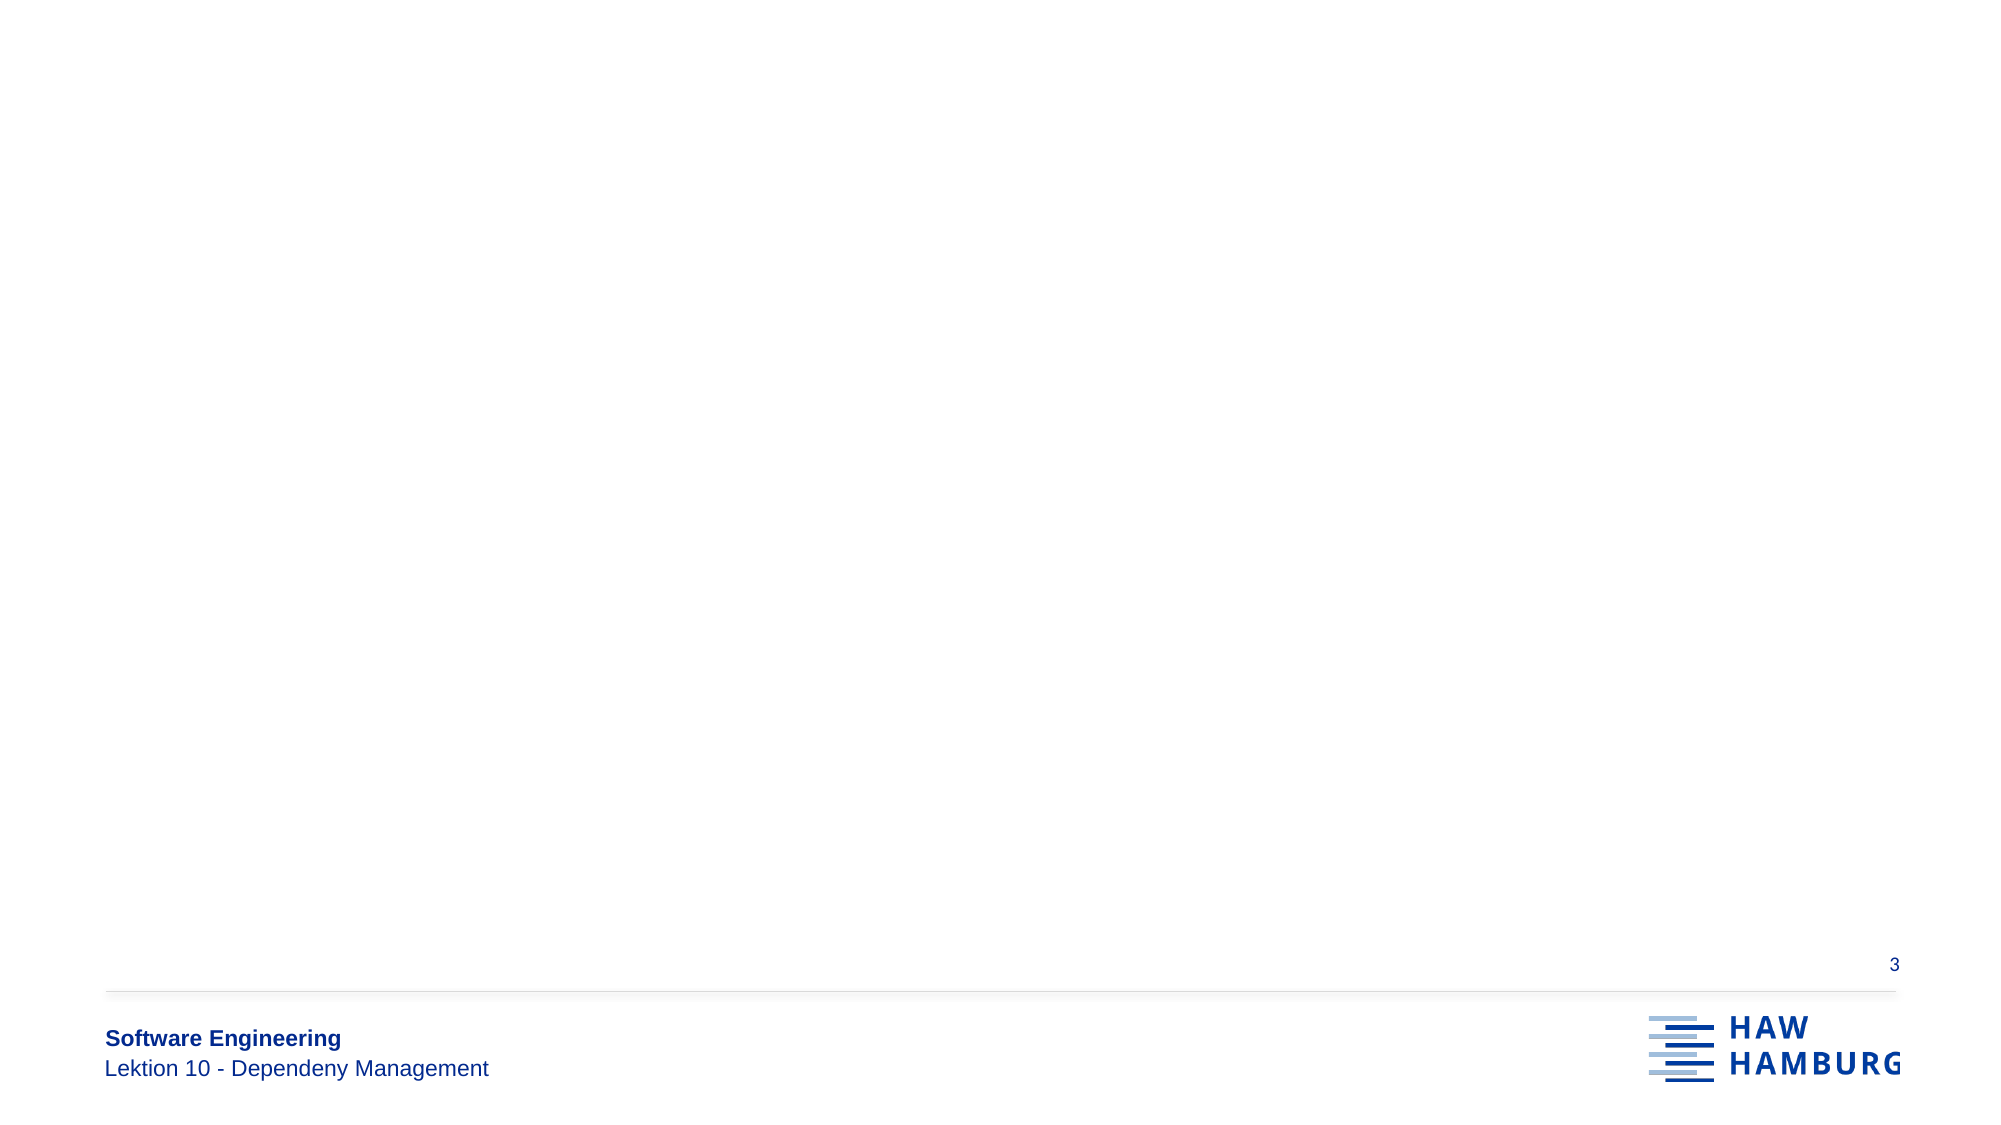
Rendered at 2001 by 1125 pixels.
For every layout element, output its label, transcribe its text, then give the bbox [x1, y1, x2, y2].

slide_number 2 [1433, 932, 1900, 993]
